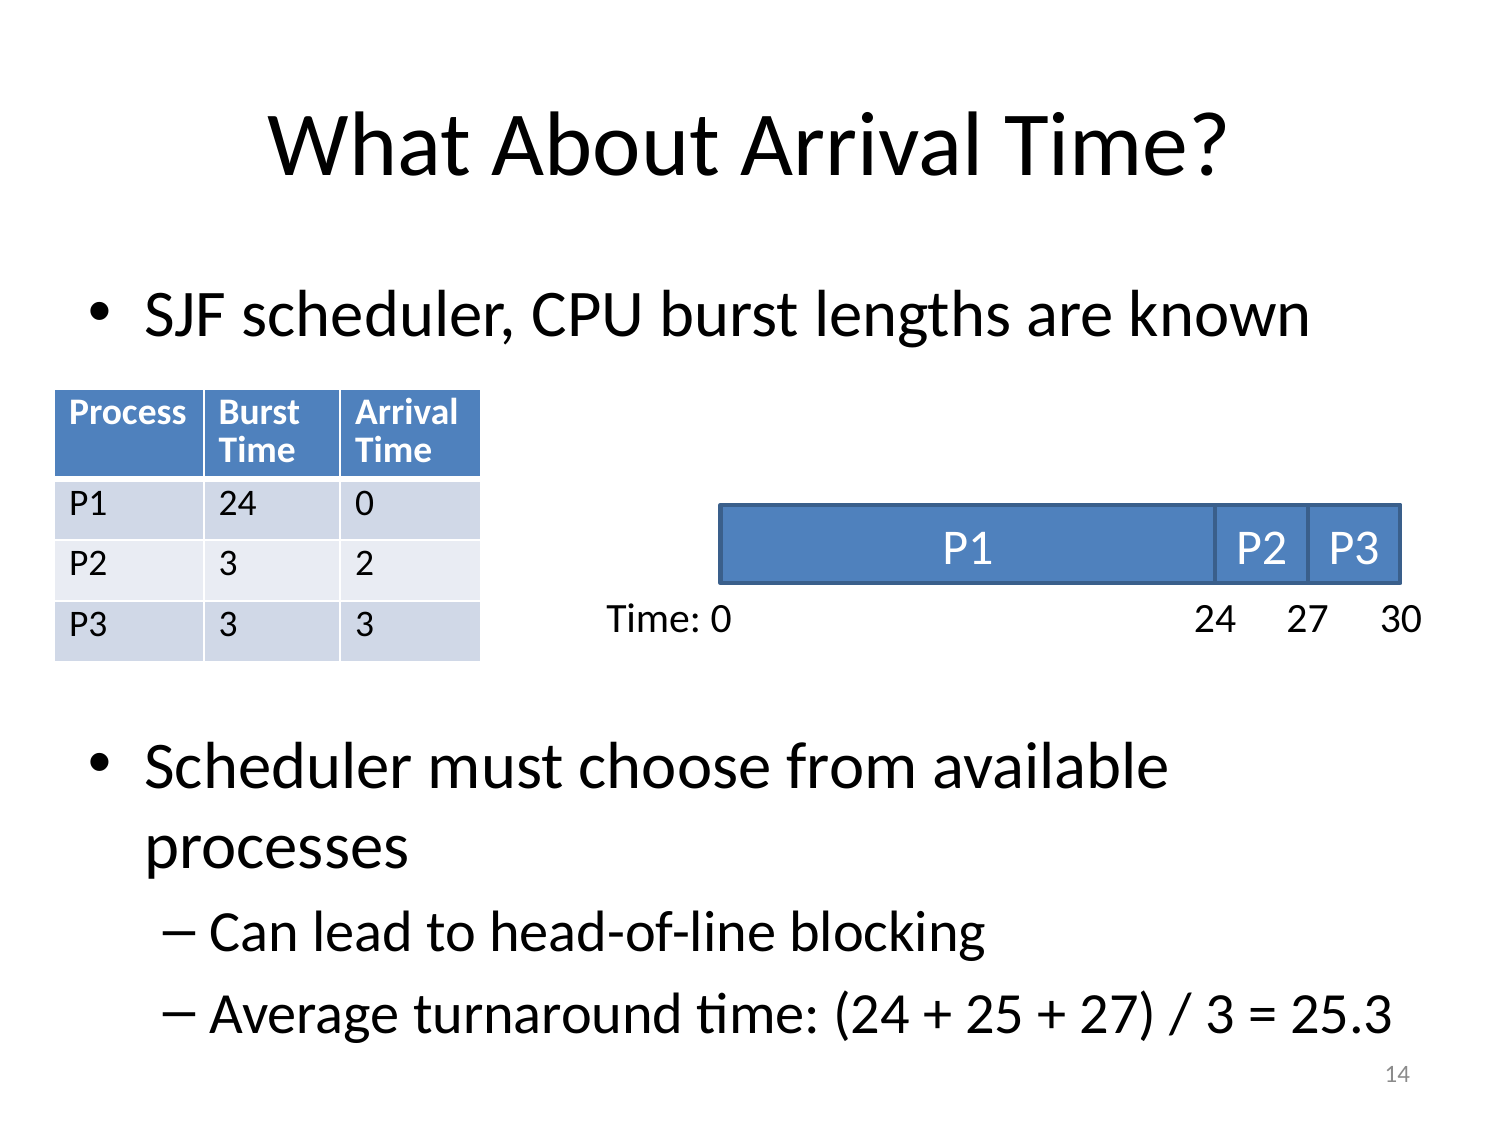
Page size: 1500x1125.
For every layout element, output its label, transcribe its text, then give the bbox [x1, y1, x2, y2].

table_cell 3 [205, 602, 339, 661]
table_cell P3 [55, 602, 203, 661]
table_cell 0 [341, 482, 480, 539]
text_box 30 [1364, 583, 1438, 648]
slide_number 14 [1074, 1042, 1425, 1103]
table_header Burst Time [205, 390, 339, 476]
text_box P1 [718, 503, 1213, 585]
text_box 27 [1271, 583, 1344, 648]
table_cell 3 [341, 602, 480, 661]
table_cell 24 [205, 482, 339, 539]
text_box 24 [1179, 583, 1252, 648]
list SJF scheduler, CPU burst lengths are known [72, 262, 1423, 374]
table_cell 2 [341, 541, 480, 600]
text_box P3 [1306, 503, 1402, 585]
table_cell P1 [55, 482, 203, 539]
table_header Arrival Time [341, 390, 480, 476]
text_box Scheduler must choose from available processes Can lead to head-of-line blocking Average turnaround time: (24 + 25 + 27) / 3 = 25.3 [72, 713, 1423, 1081]
table_cell 3 [205, 541, 339, 600]
table_header Process [55, 390, 203, 476]
text_box P2 [1213, 503, 1306, 585]
table_cell P2 [55, 541, 203, 600]
text_box Time: 0 [591, 583, 747, 648]
title What About Arrival Time? [75, 45, 1425, 233]
